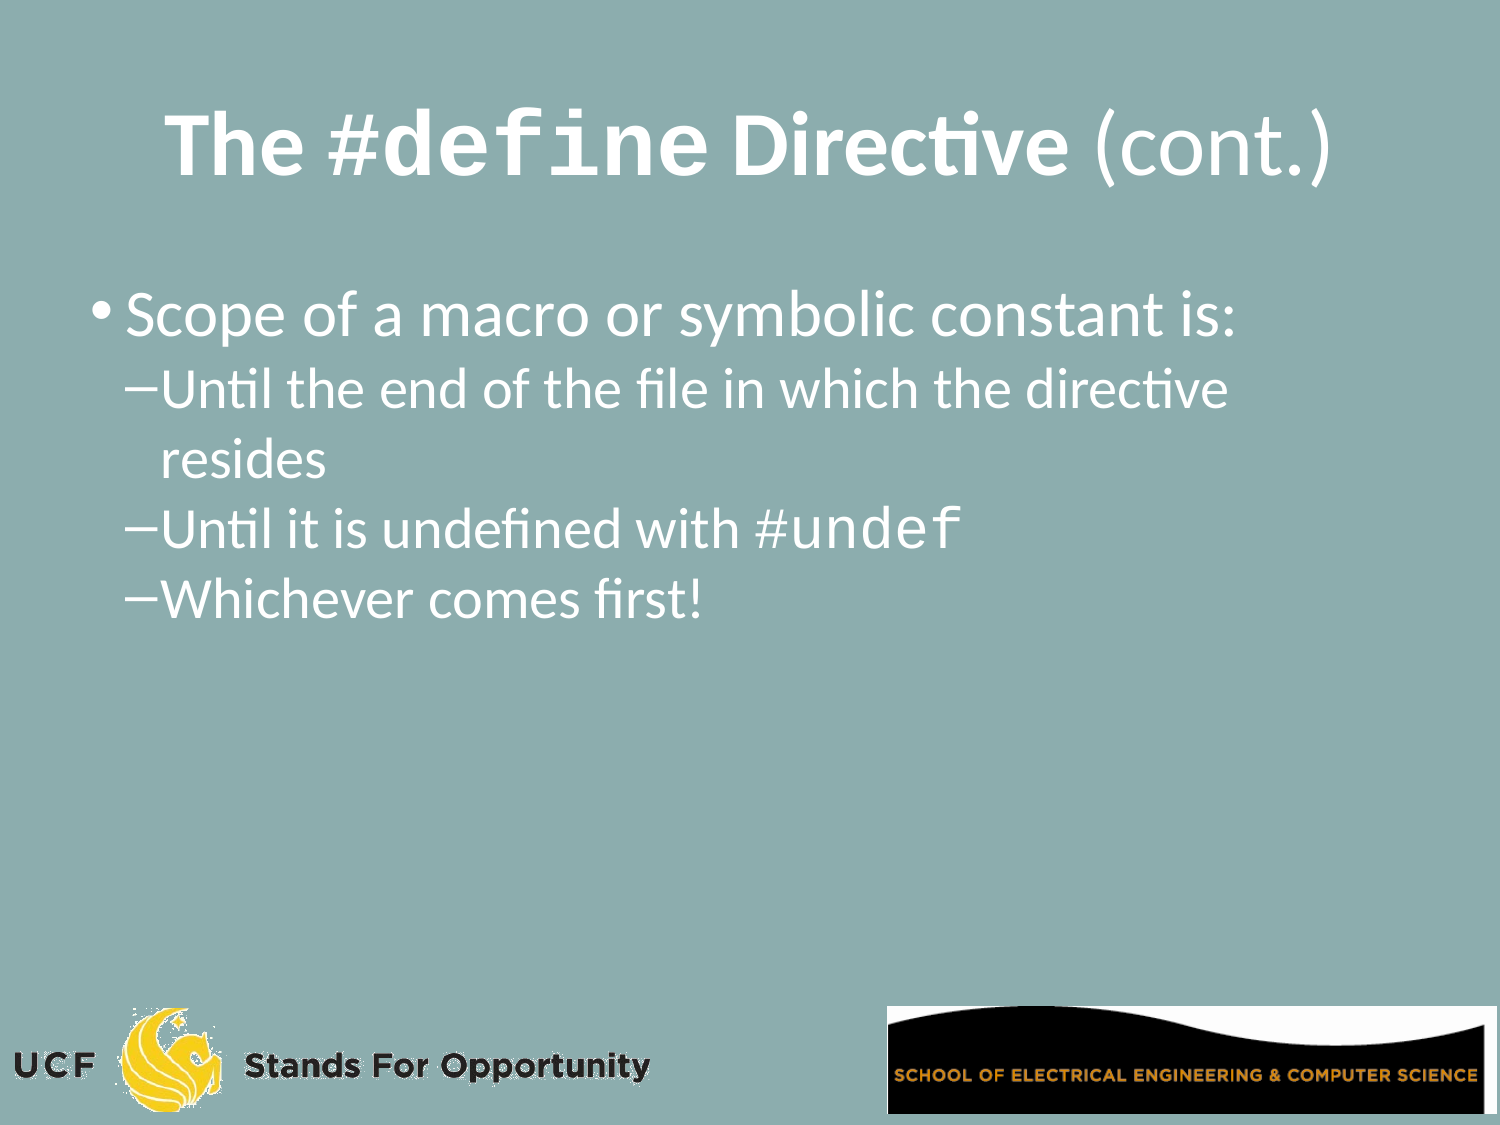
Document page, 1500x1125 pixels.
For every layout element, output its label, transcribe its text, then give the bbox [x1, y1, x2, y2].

picture [15, 1008, 650, 1112]
text_box Scope of a macro or symbolic constant is: Until the end of the file in which the directive resides Until it is undefined with #undef Whichever comes first! [74, 262, 1425, 1005]
picture [887, 1006, 1497, 1114]
text_box The #define Directive (cont.) [74, 45, 1425, 233]
